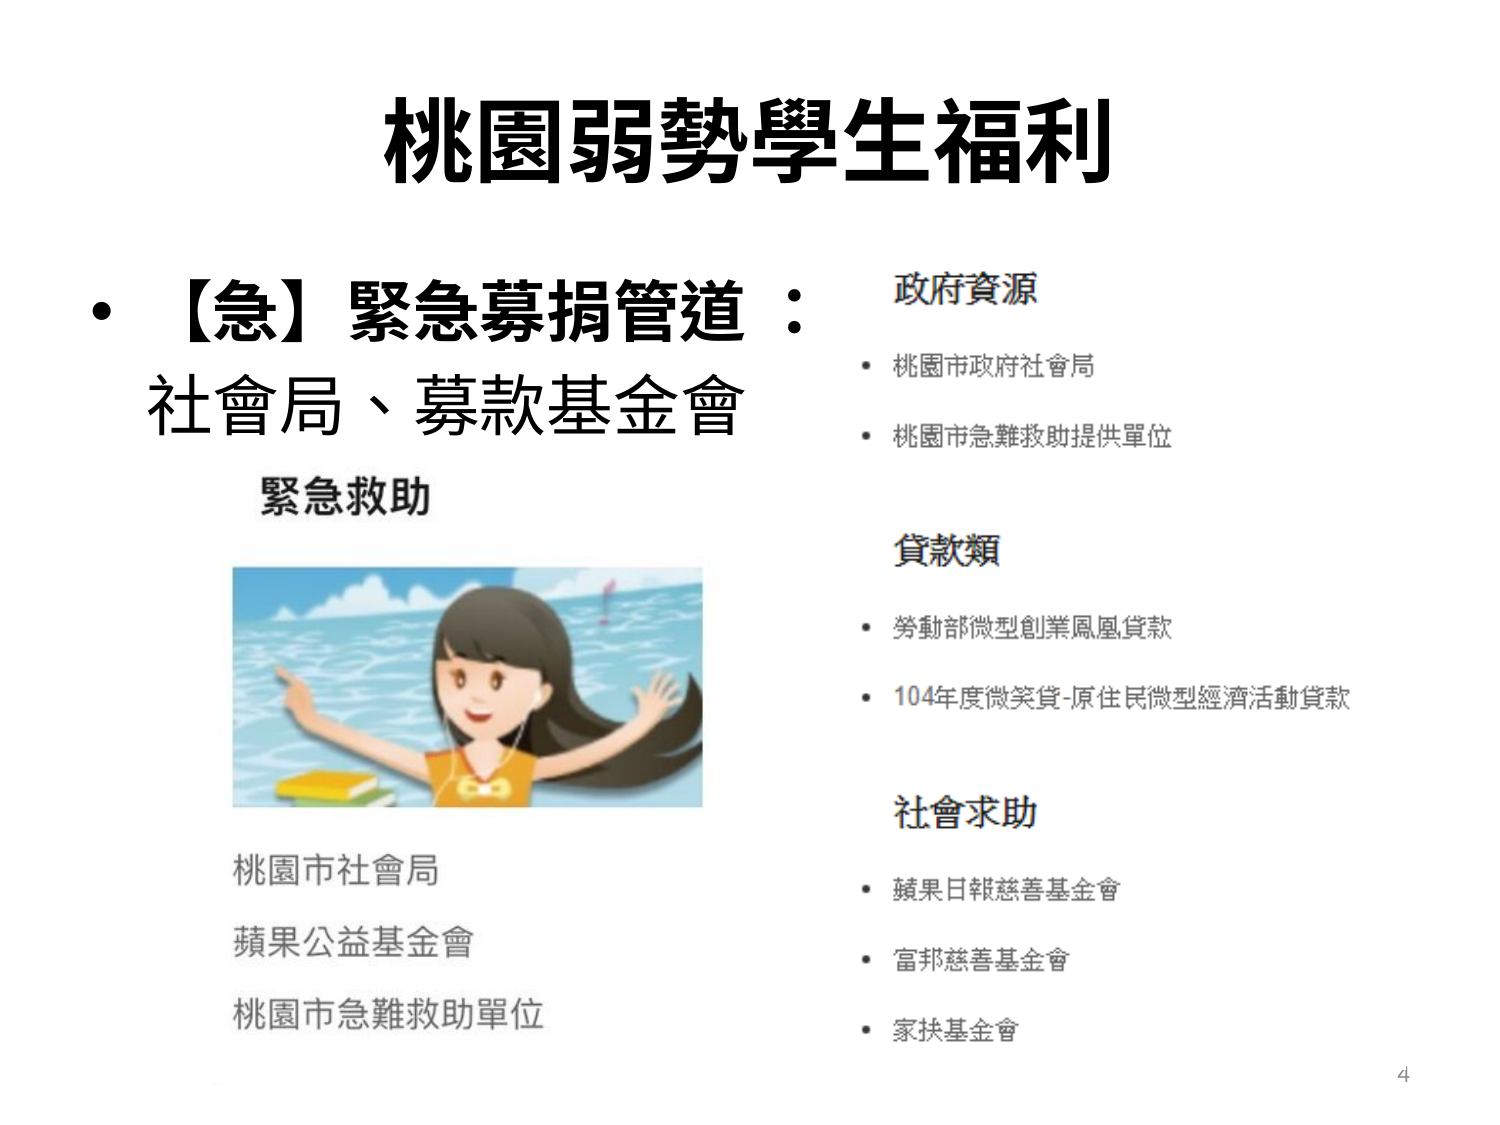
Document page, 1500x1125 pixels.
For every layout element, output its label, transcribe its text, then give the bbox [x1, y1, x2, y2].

slide_number 4 [1074, 1042, 1425, 1103]
list 【急】緊急募捐管道 ： 社會局、募款基金會 [75, 262, 1425, 1005]
title 桃園弱勢學生福利 [75, 45, 1425, 233]
picture [843, 269, 1407, 1070]
picture [210, 445, 774, 1086]
